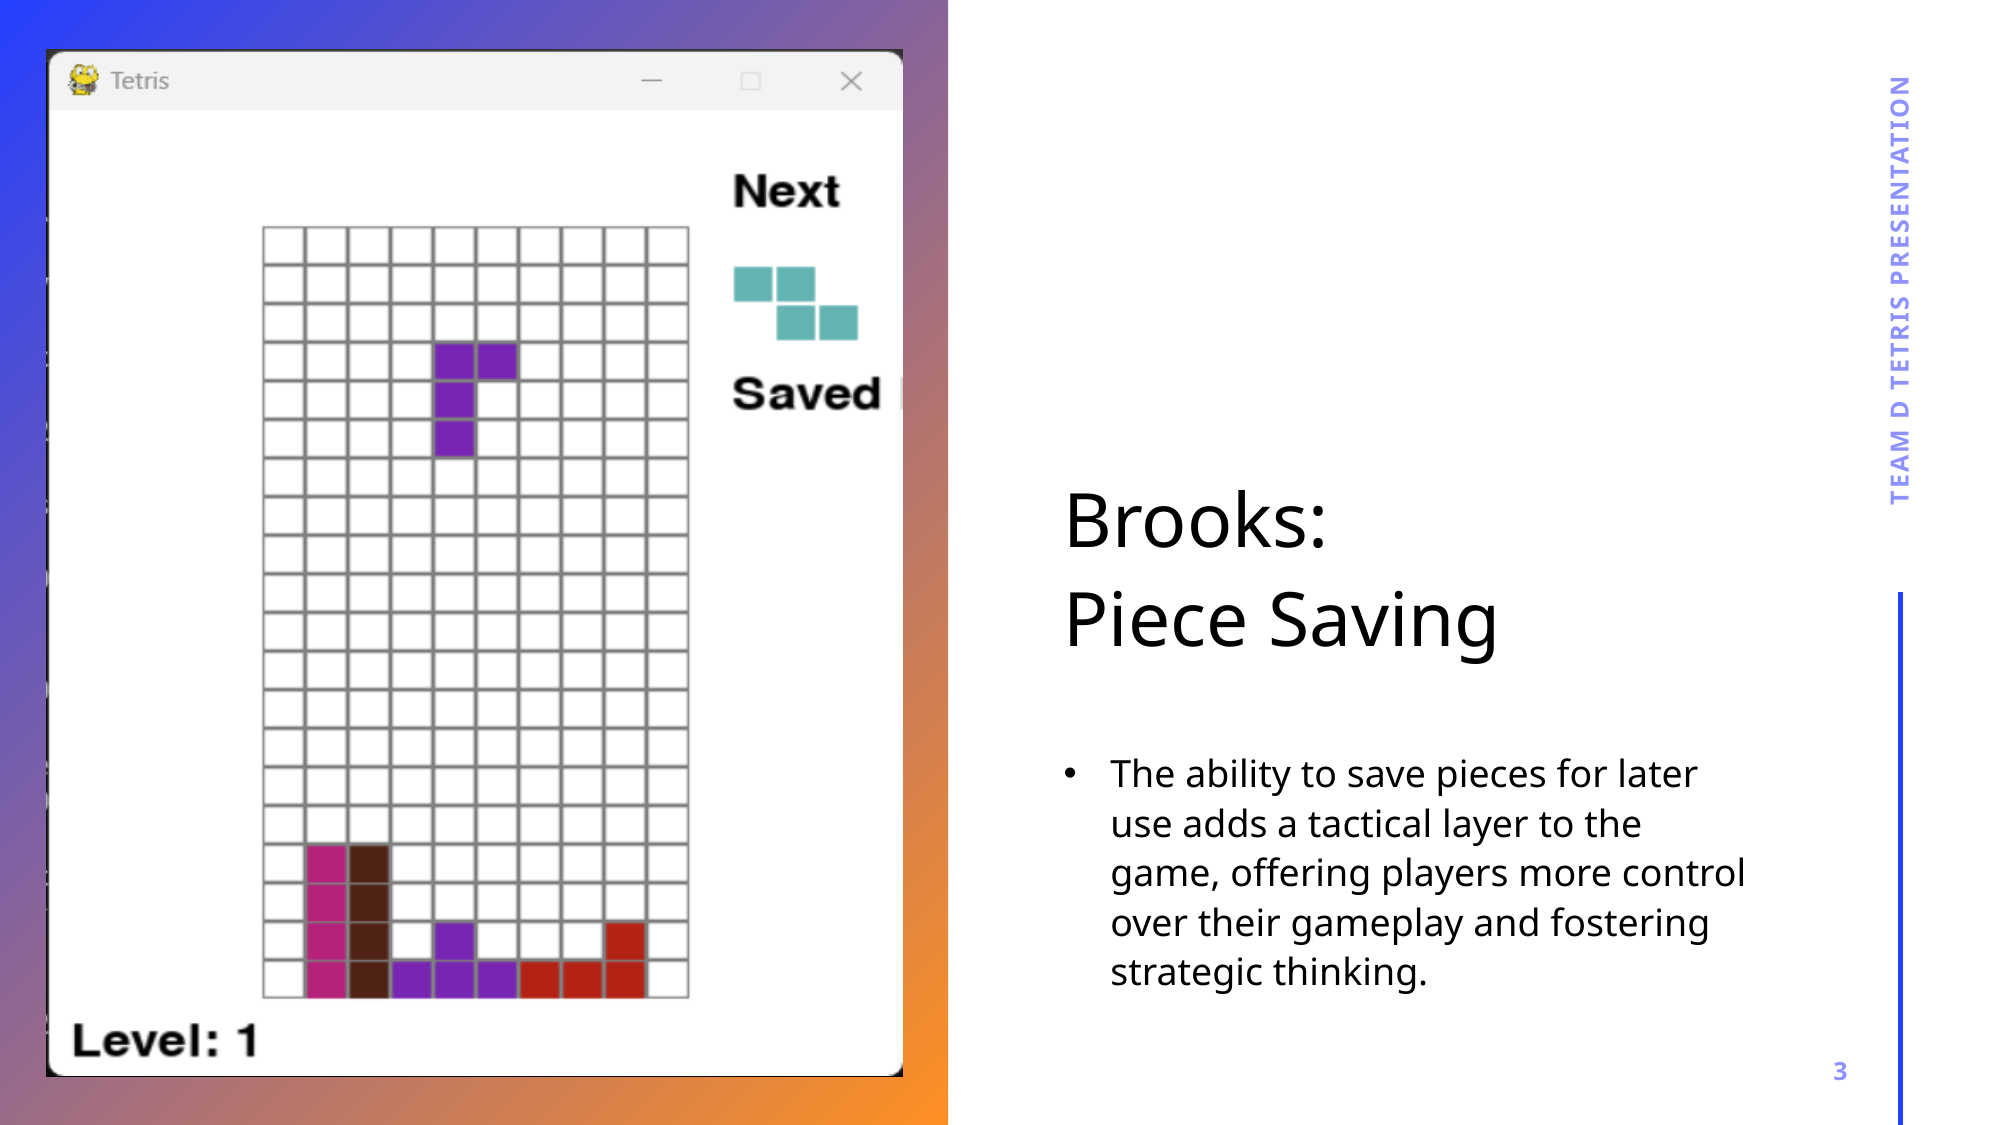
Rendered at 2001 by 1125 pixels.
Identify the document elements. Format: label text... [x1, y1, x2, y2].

picture [46, 49, 903, 1077]
slide_number 3 [1412, 1042, 1863, 1103]
slide_number 2 [883, 1060, 949, 1125]
subtitle The ability to save pieces for later use adds a tactical layer to the game, offering players more control over their gameplay and fostering strategic thinking. [1048, 738, 1776, 1002]
title Brooks: Piece Saving [1048, 138, 1776, 669]
footer Team D Tetris Presentation [1870, 0, 1931, 582]
